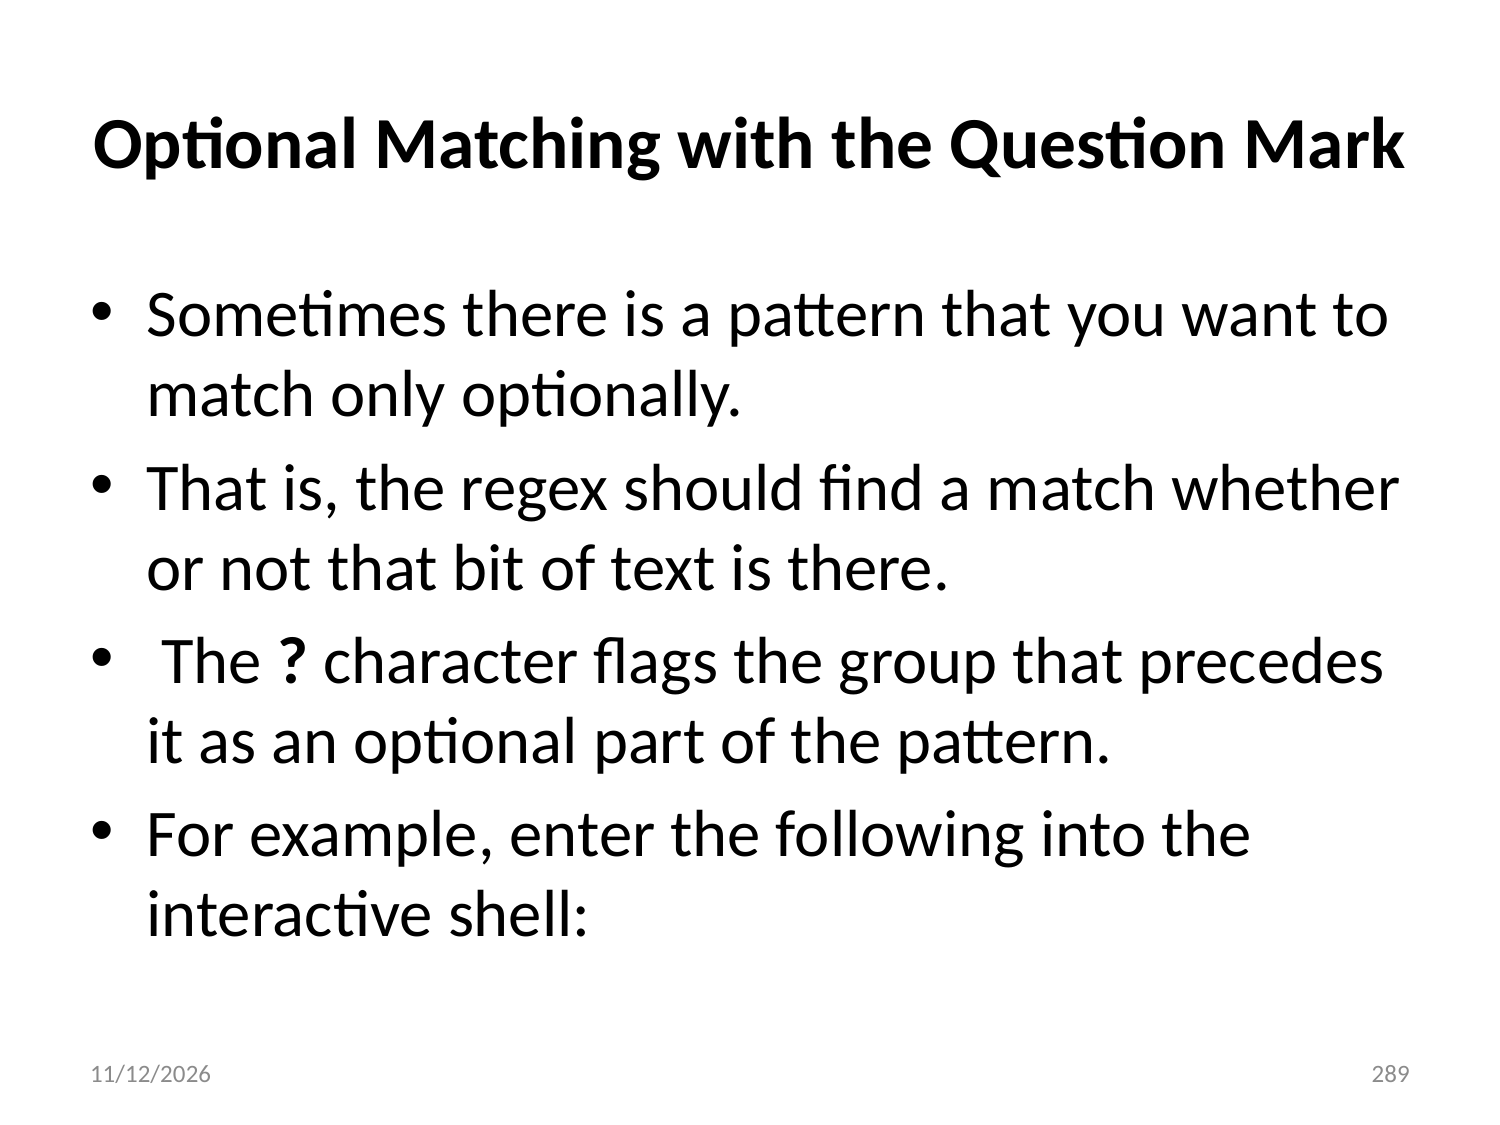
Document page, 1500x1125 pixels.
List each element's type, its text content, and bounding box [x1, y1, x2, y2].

title Optional Matching with the Question Mark [75, 45, 1425, 233]
list Sometimes there is a pattern that you want to match only optionally. That is, the regex should find a match whether or not that bit of text is there. The ? character flags the group that precedes it as an optional part of the pattern. For example, enter the following into the interactive shell: [75, 262, 1425, 1005]
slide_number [75, 1042, 425, 1103]
slide_number 289 [1074, 1042, 1425, 1103]
